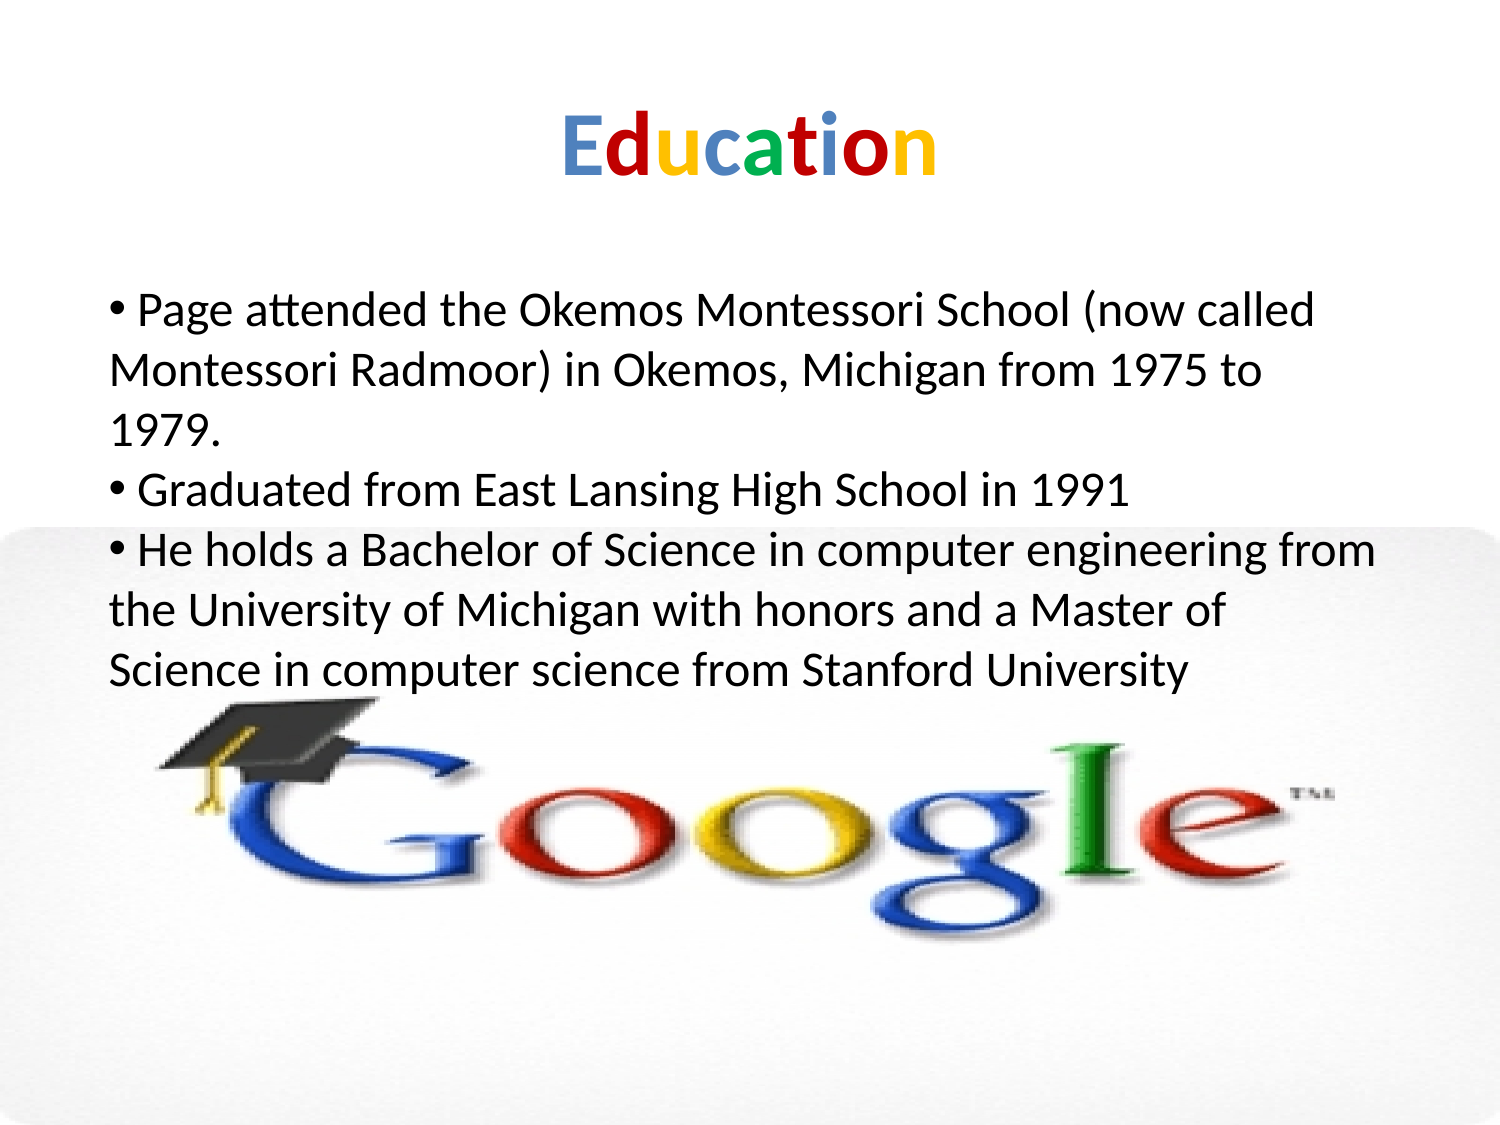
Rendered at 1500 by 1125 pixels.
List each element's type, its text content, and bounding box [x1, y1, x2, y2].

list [0, 527, 1500, 1125]
text_box Page attended the Okemos Montessori School (now called Montessori Radmoor) in Okemos, Michigan from 1975 to 1979. Graduated from East Lansing High School in 1991 He holds a Bachelor of Science in computer engineering from the University of Michigan with honors and a Master of Science in computer science from Stanford University [93, 269, 1395, 525]
title Education [75, 45, 1425, 233]
